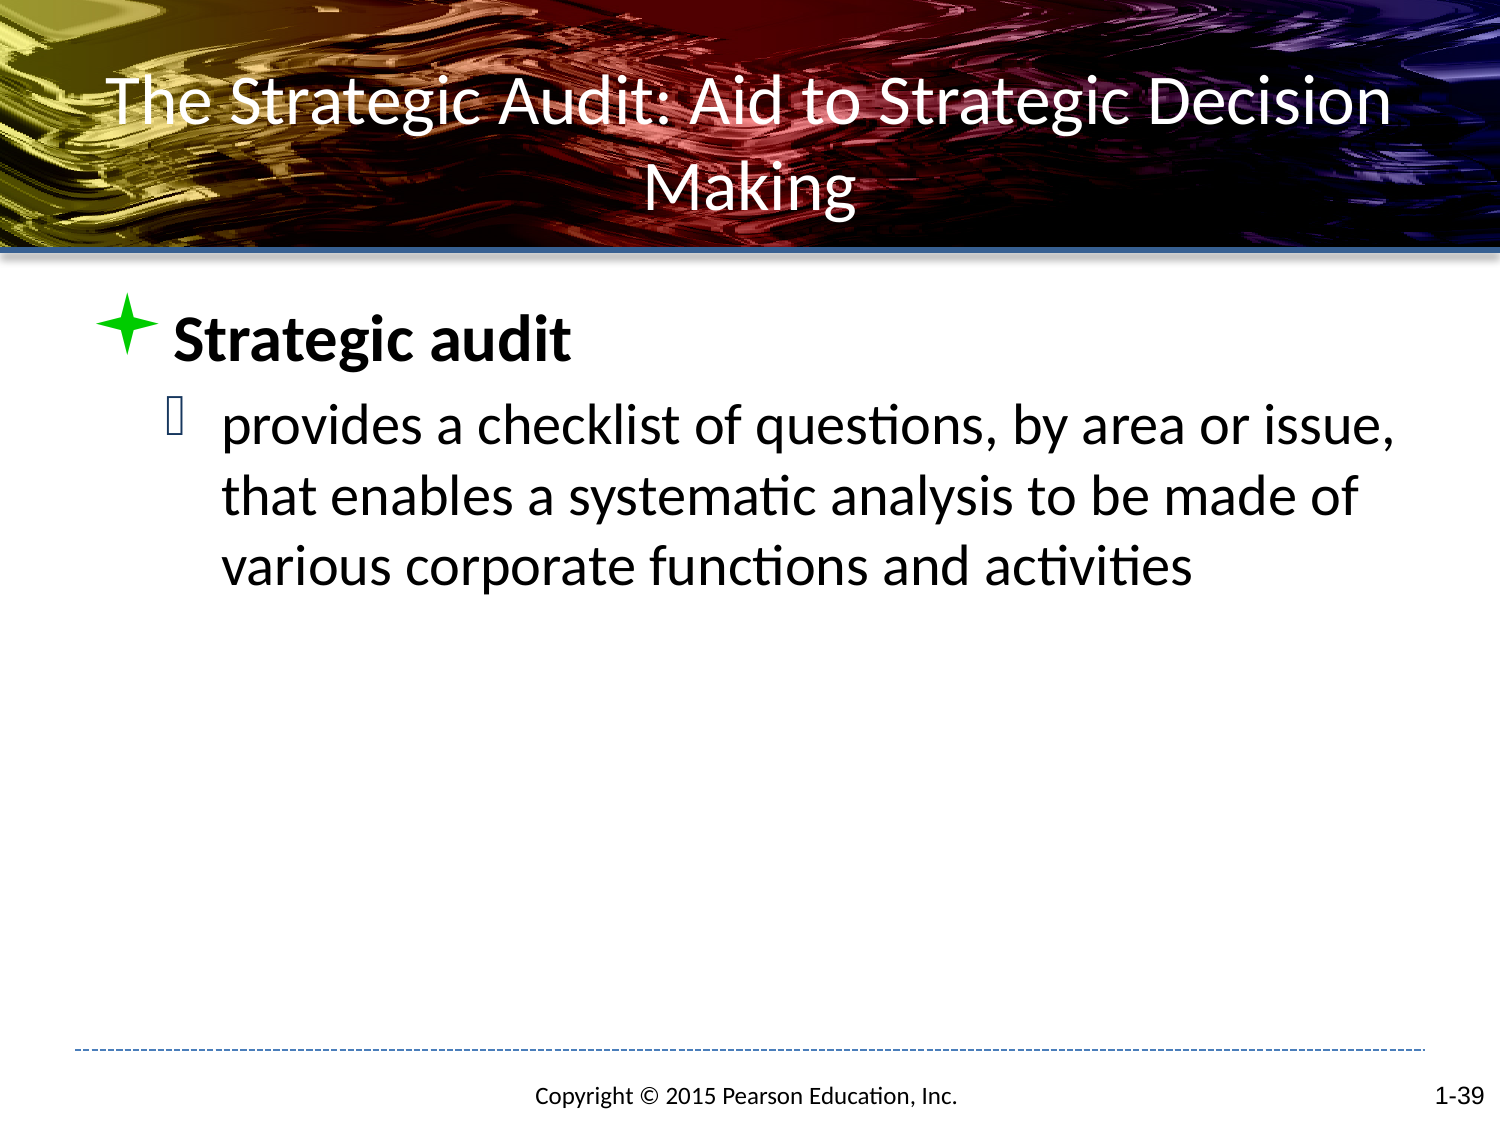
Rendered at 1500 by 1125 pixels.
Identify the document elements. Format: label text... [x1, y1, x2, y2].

footer Copyright © 2015 Pearson Education, Inc. [506, 1065, 994, 1125]
slide_number 1-39 [1149, 1064, 1500, 1125]
title The Strategic Audit: Aid to Strategic Decision Making [75, 45, 1425, 233]
picture [0, 0, 1500, 247]
list Strategic audit provides a checklist of questions, by area or issue, that enables a systematic analysis to be made of various corporate functions and activities [75, 287, 1425, 1030]
